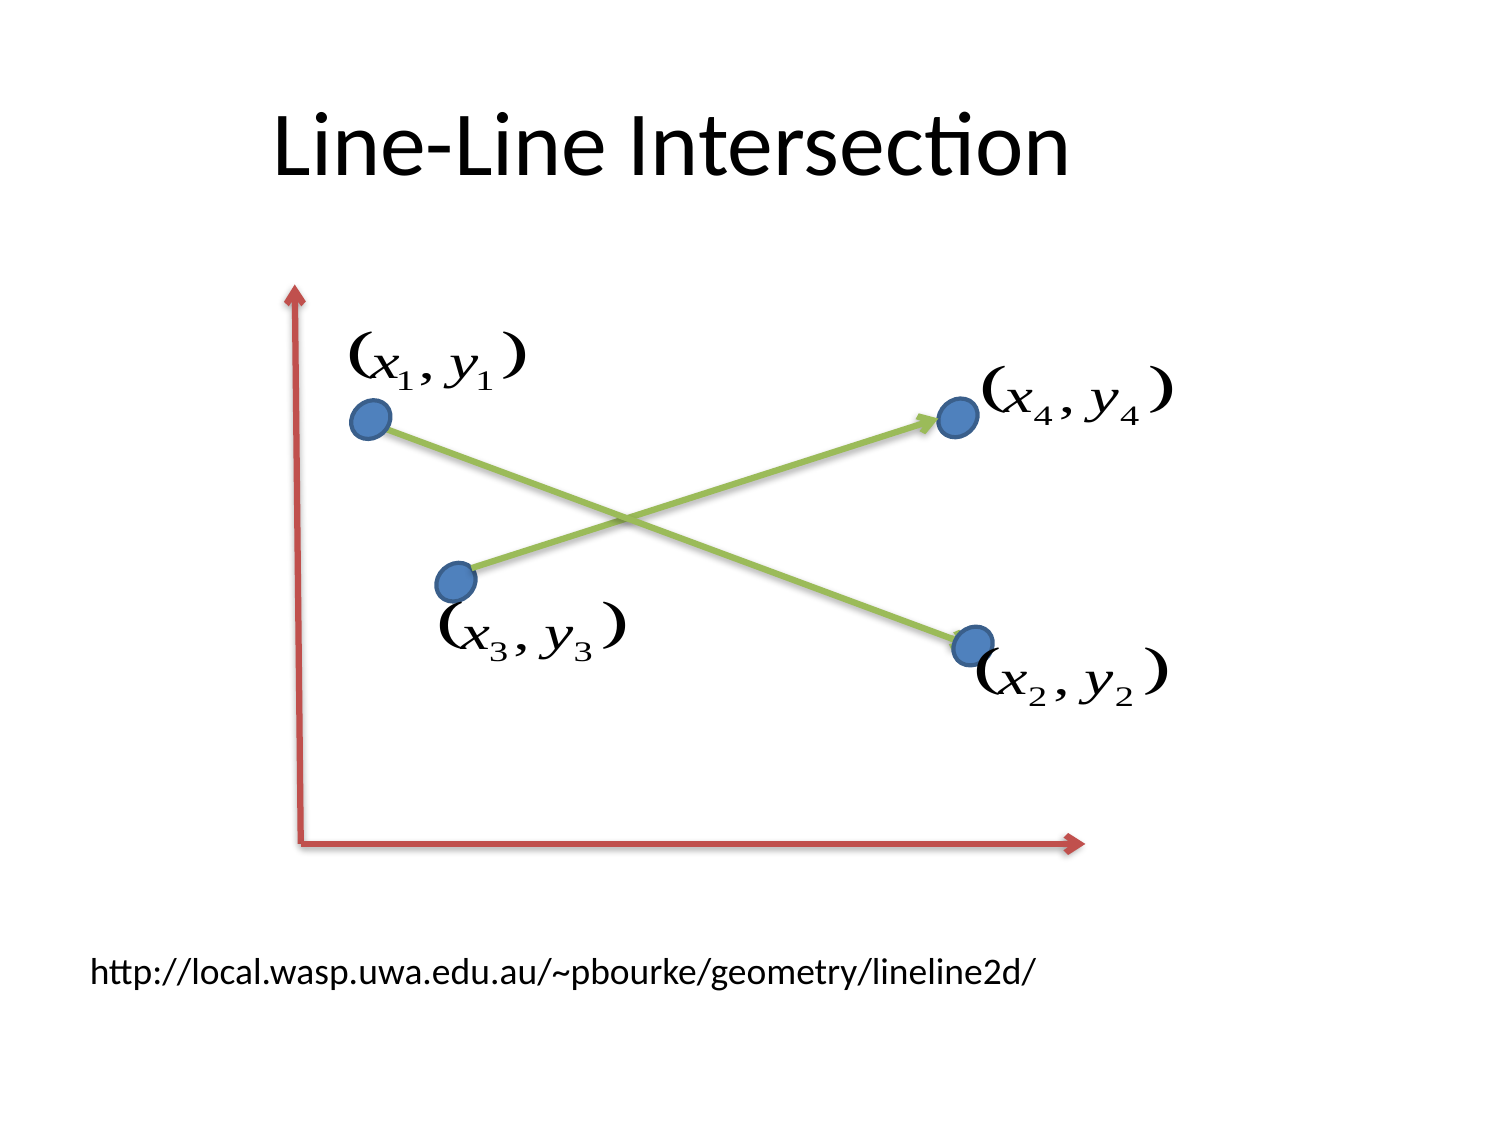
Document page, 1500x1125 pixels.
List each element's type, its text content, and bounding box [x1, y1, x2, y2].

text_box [294, 284, 1175, 845]
title Line-Line Intersection [75, 45, 1272, 233]
text_box http://local.wasp.uwa.edu.au/~pbourke/geometry/lineline2d/ [74, 939, 1271, 1000]
